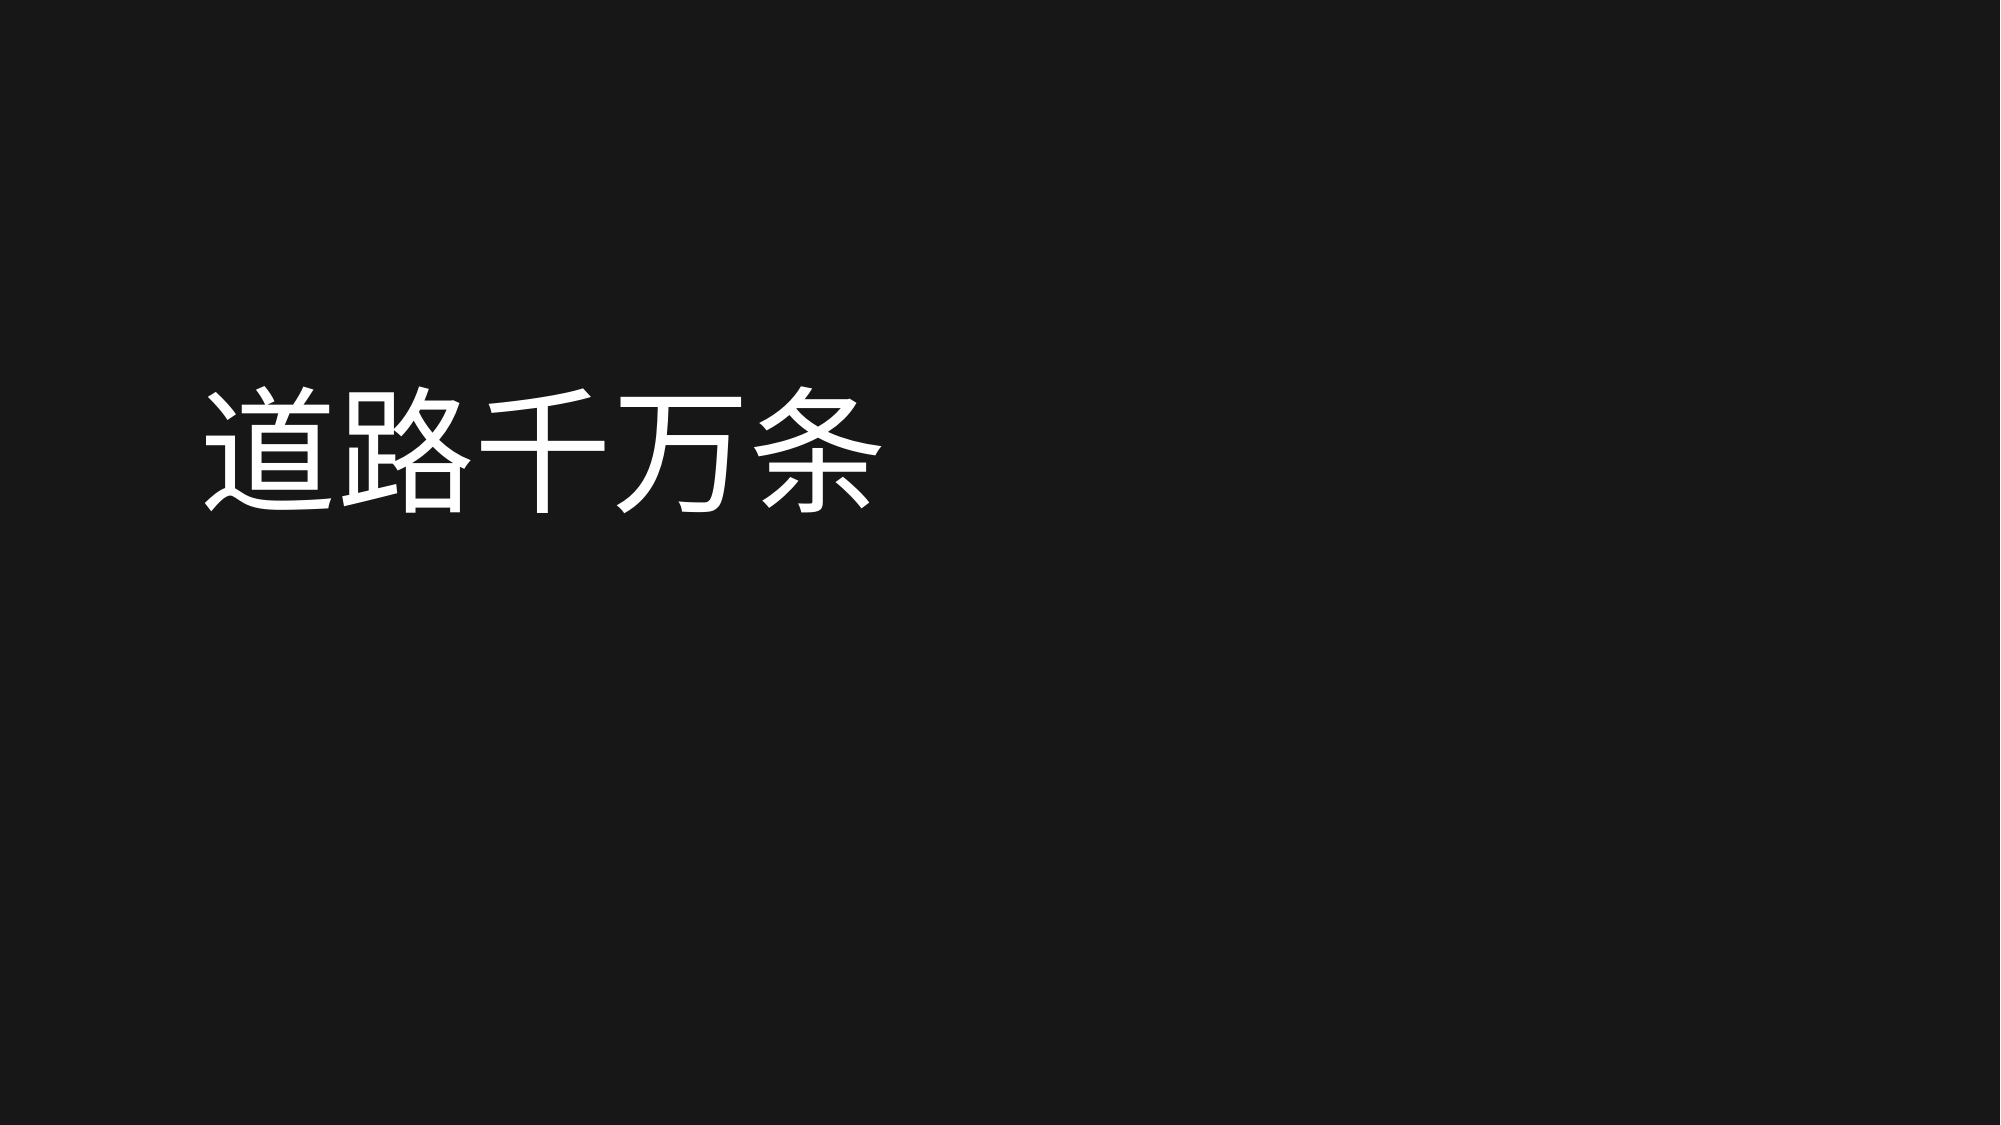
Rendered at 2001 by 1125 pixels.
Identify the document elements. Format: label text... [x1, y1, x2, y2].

text_box 道路千万条 [185, 357, 991, 537]
